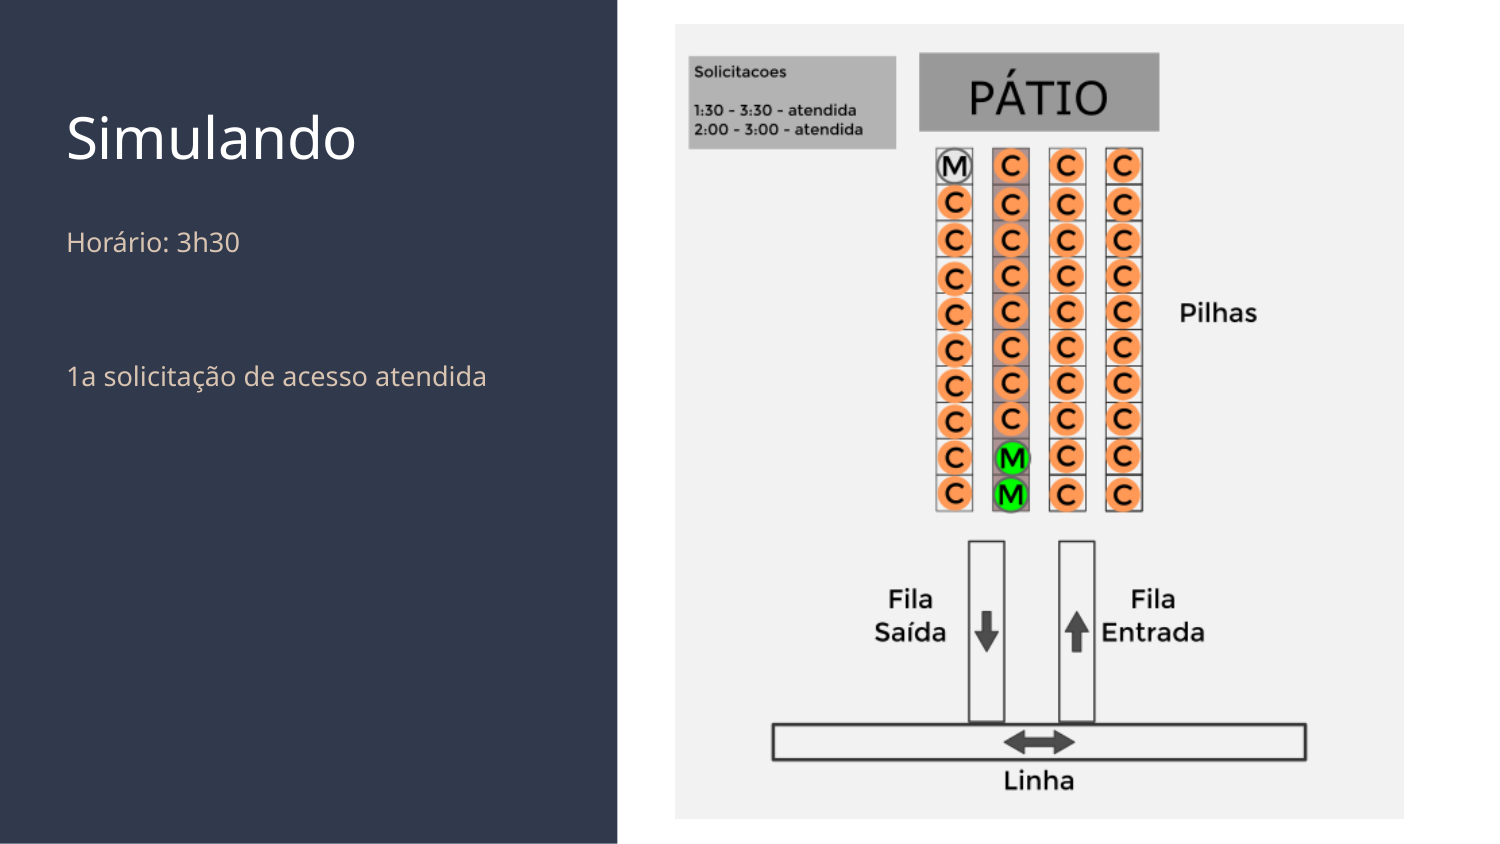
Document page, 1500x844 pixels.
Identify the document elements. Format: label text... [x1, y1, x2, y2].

picture [675, 24, 1404, 819]
title Simulando [51, 82, 565, 203]
list Horário: 3h30 1a solicitação de acesso atendida [51, 203, 565, 770]
